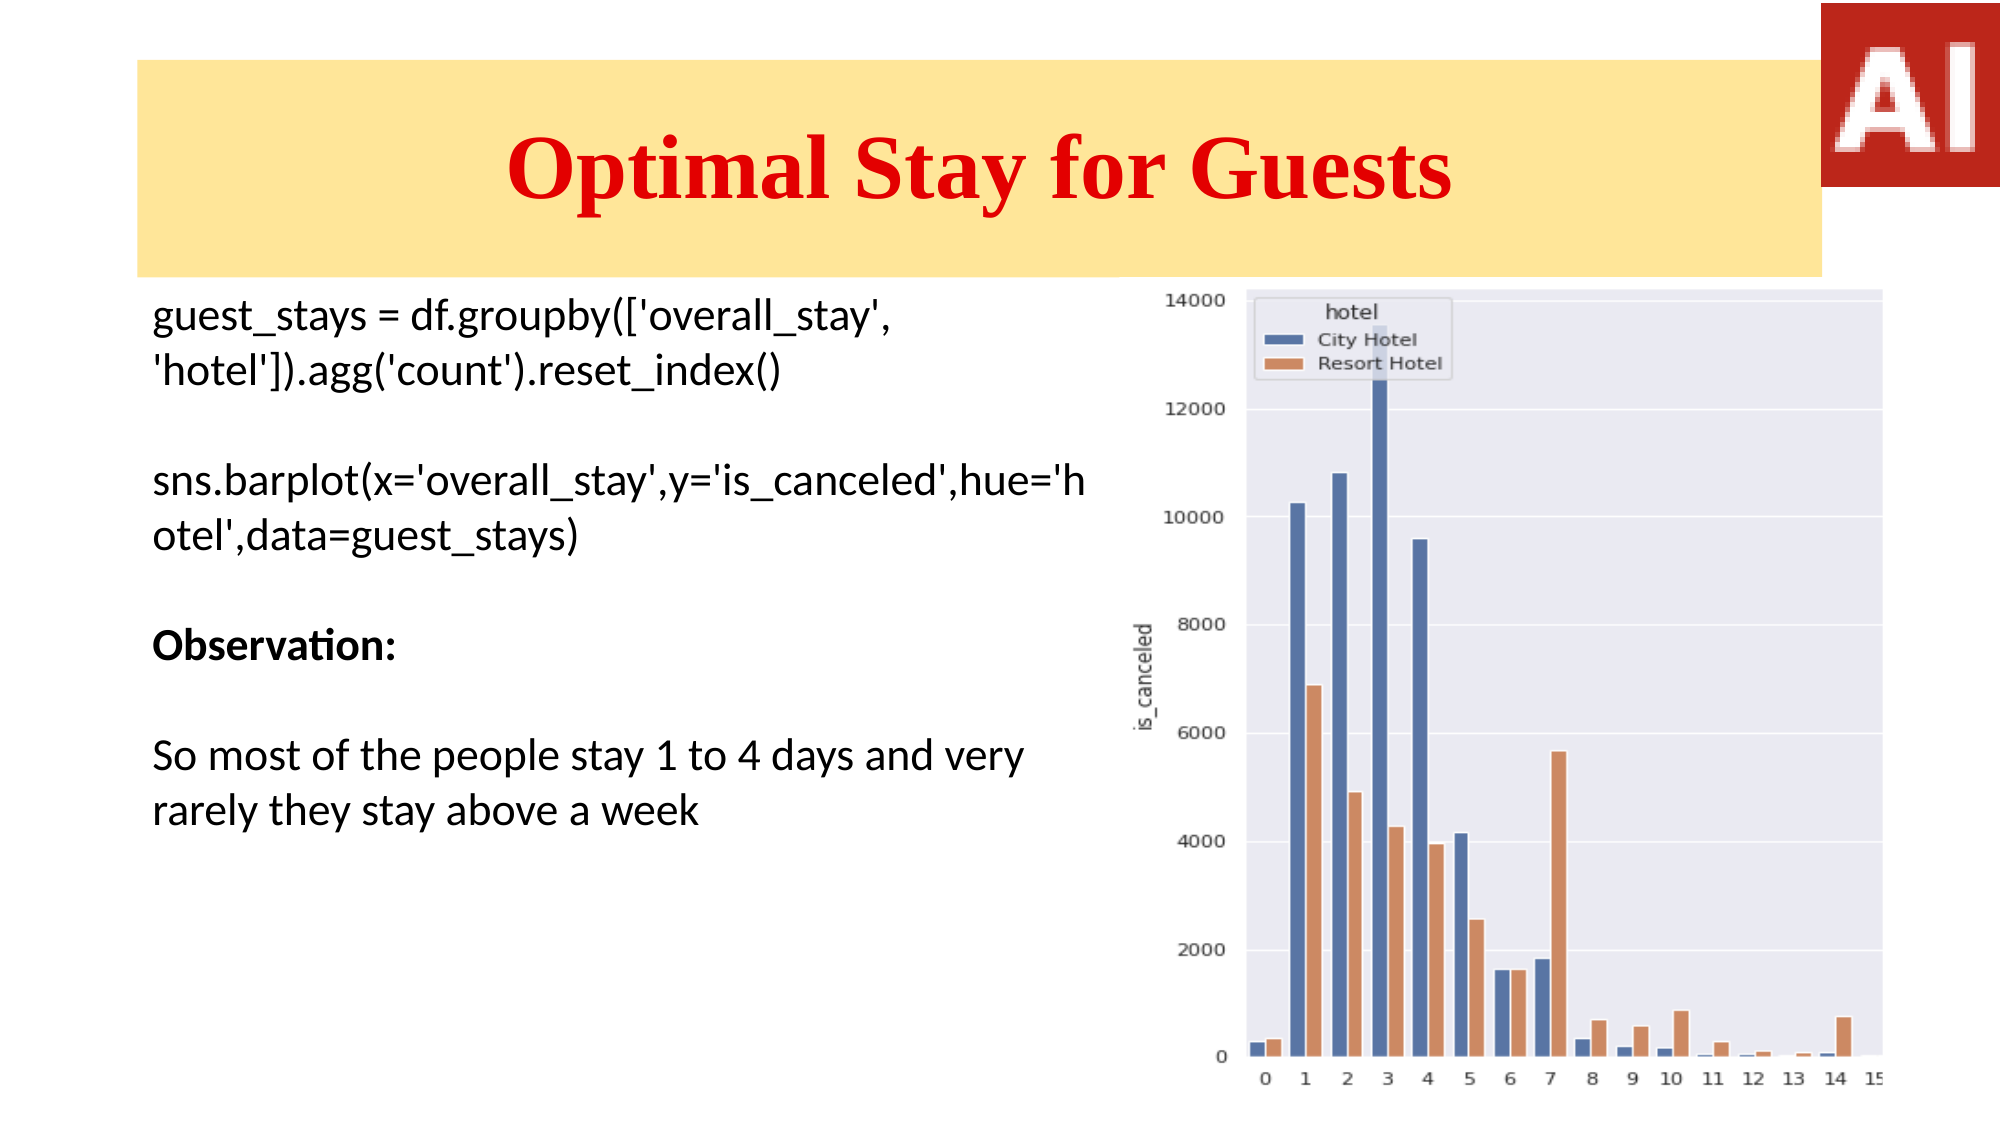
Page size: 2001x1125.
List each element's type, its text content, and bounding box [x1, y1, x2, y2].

picture [1119, 277, 1883, 1125]
picture [1821, 3, 2000, 187]
title Optimal Stay for Guests [137, 59, 1823, 277]
text_box guest_stays = df.groupby(['overall_stay', 'hotel']).agg('count').reset_index() sns.barplot(x='overall_stay',y='is_canceled',hue='hotel',data=guest_stays) Observation: So most of the people stay 1 to 4 days and very rarely they stay above a week [137, 277, 1119, 842]
